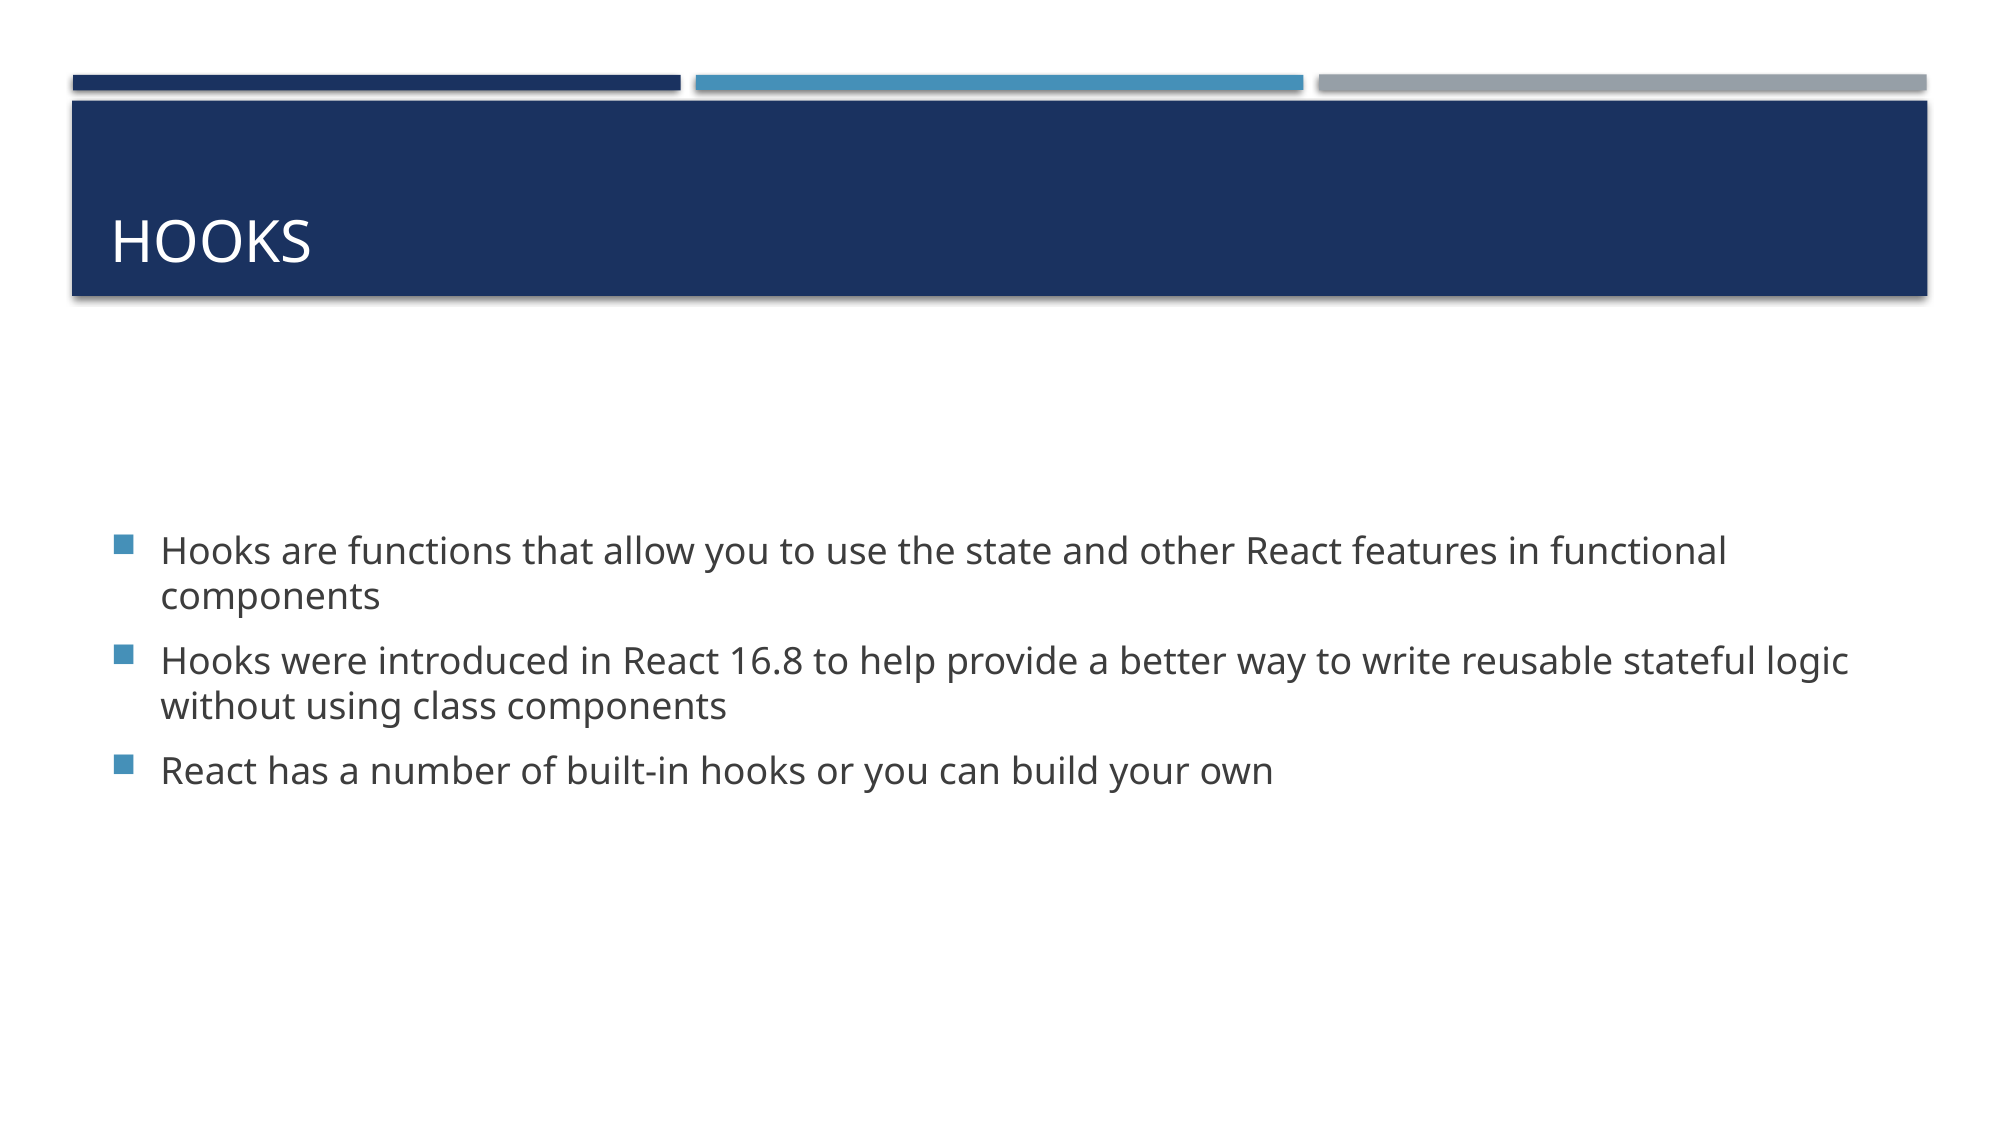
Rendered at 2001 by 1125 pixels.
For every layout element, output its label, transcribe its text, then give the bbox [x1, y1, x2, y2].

title Hooks [95, 115, 1905, 282]
list Hooks are functions that allow you to use the state and other React features in functional components Hooks were introduced in React 16.8 to help provide a better way to write reusable stateful logic without using class components React has a number of built-in hooks or you can build your own [95, 357, 1905, 962]
